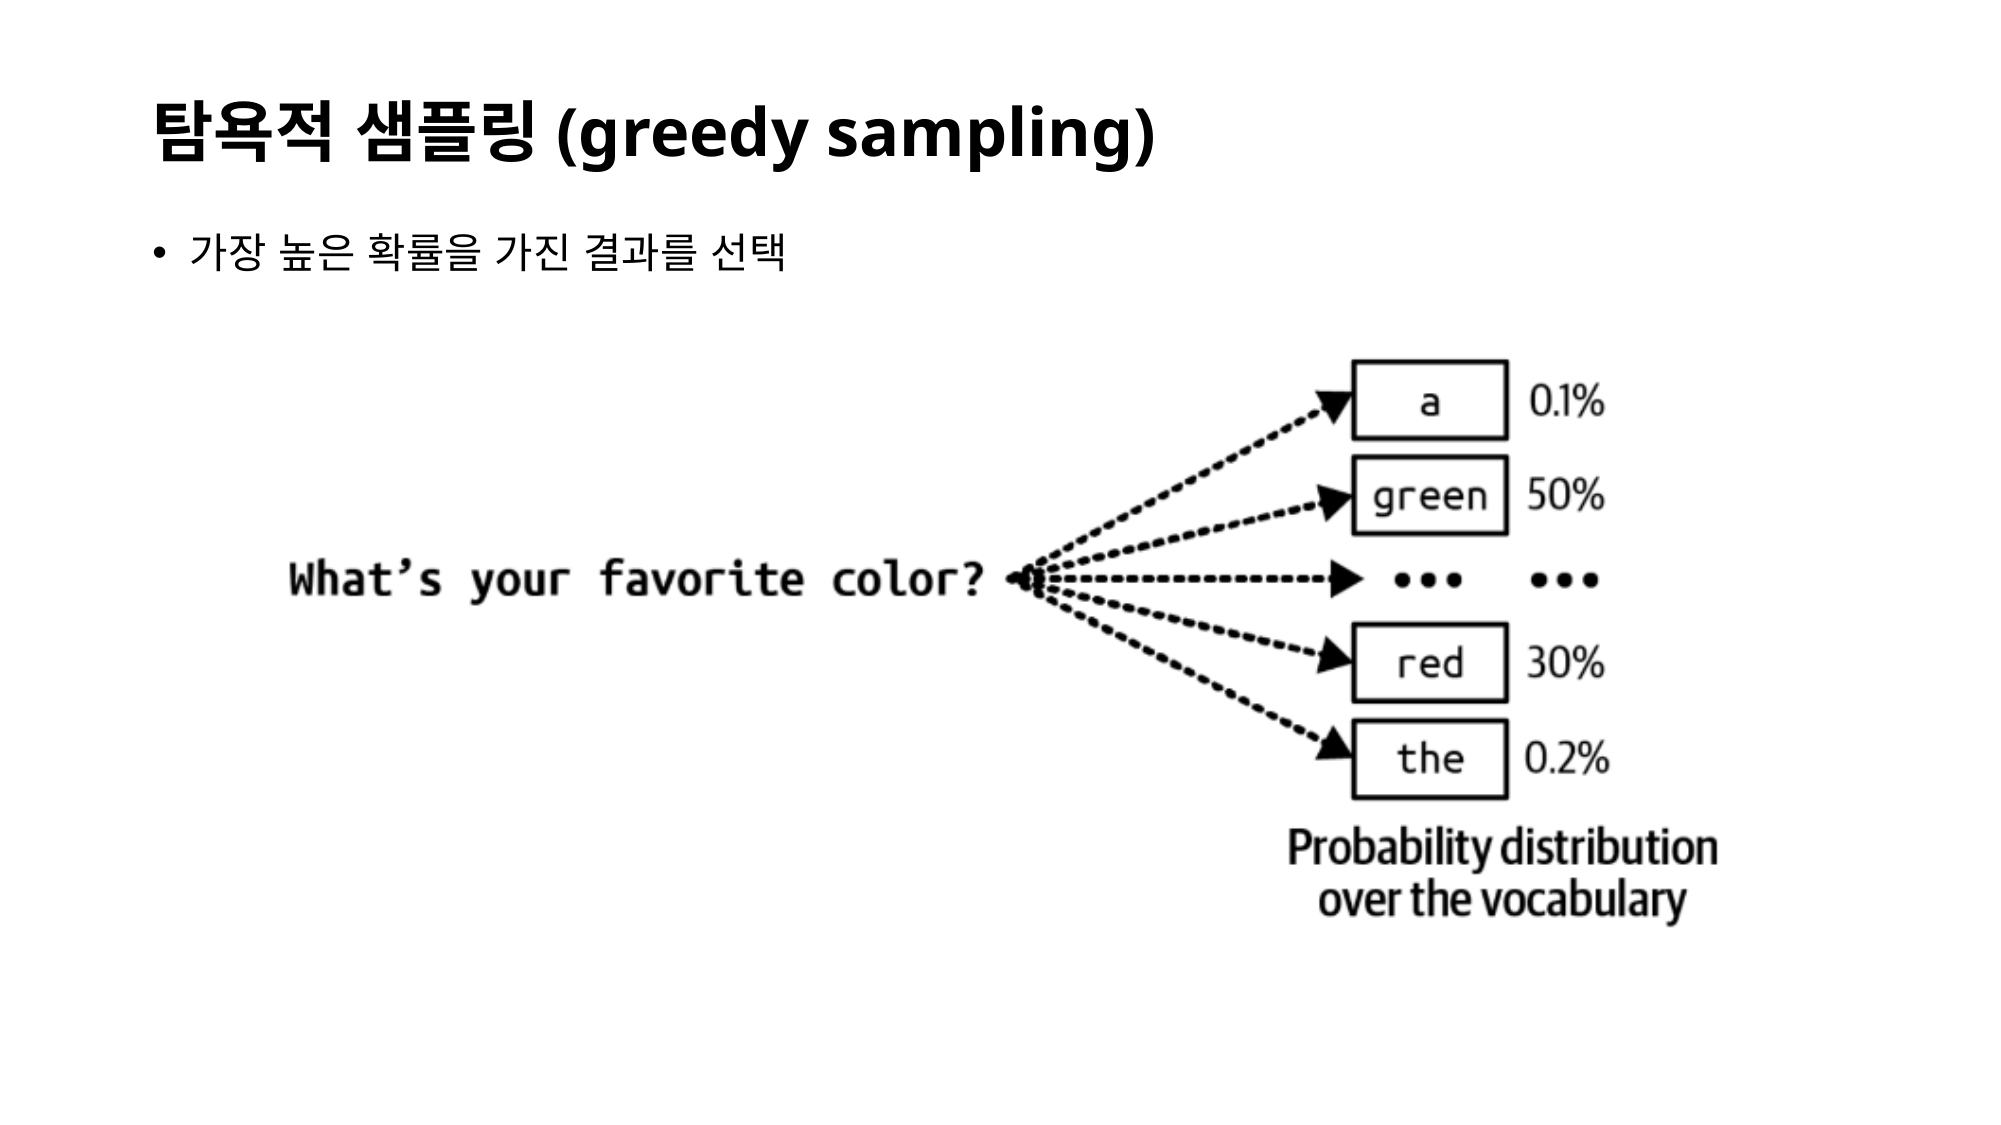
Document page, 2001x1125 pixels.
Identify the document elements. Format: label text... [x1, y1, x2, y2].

list 가장 높은 확률을 가진 결과를 선택 [137, 224, 1863, 1014]
picture [260, 305, 1740, 933]
title 탐욕적 샘플링(greedy sampling) [137, 59, 1863, 211]
